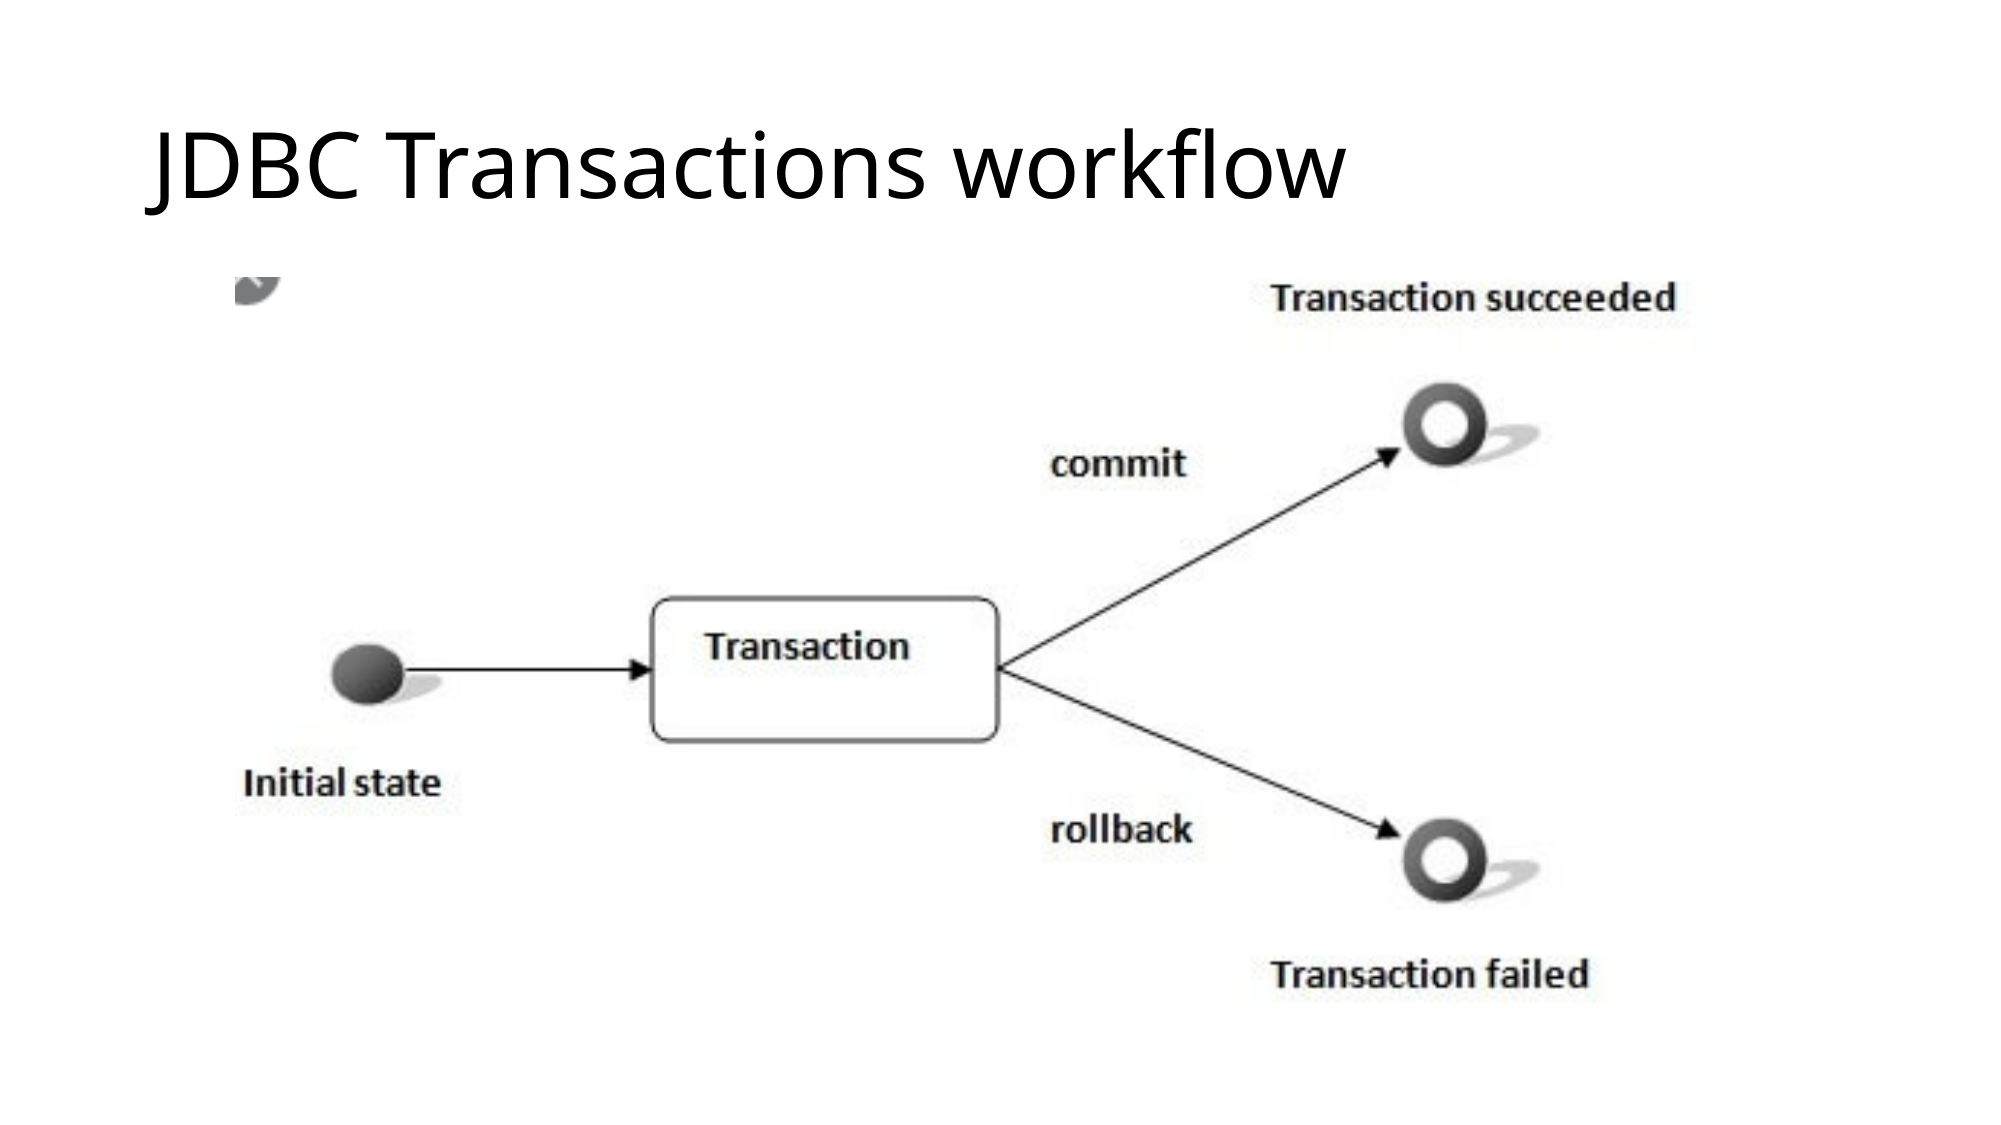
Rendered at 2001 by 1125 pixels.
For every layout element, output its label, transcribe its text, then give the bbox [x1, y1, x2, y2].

title JDBC Transactions workflow [137, 59, 1863, 278]
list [235, 277, 1765, 1009]
